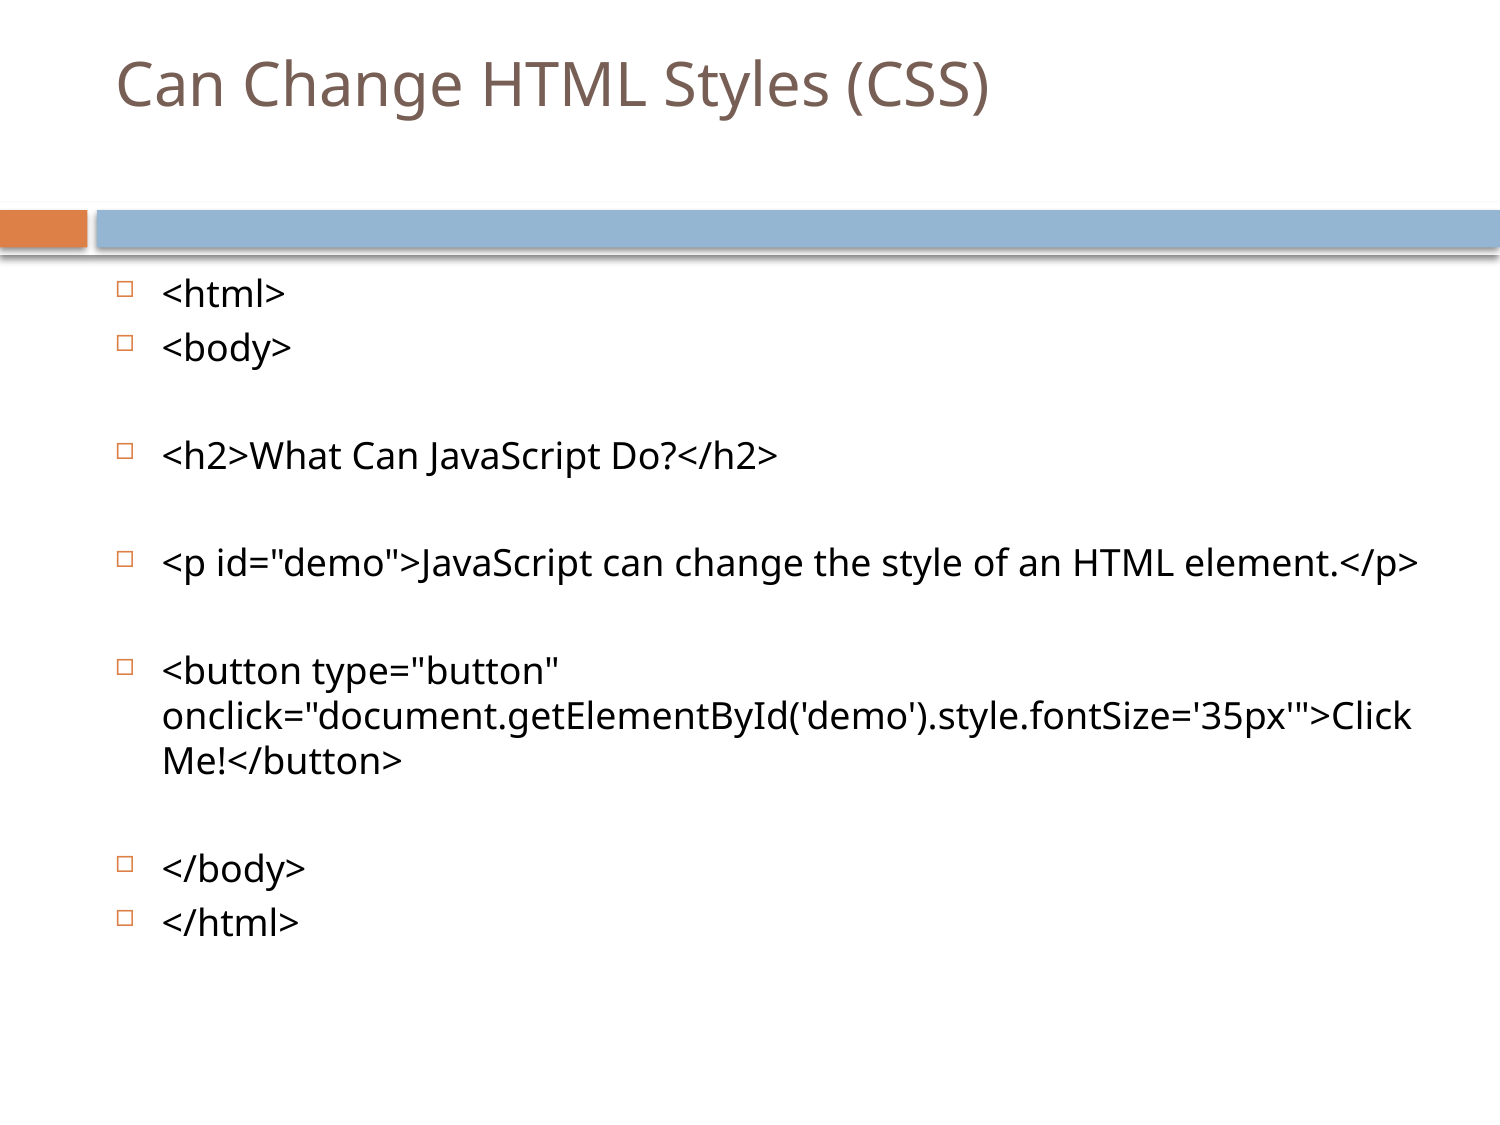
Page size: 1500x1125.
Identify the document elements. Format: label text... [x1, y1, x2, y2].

list <html> <body> <h2>What Can JavaScript Do?</h2> <p id="demo">JavaScript can change the style of an HTML element.</p> <button type="button" onclick="document.getElementById('demo').style.fontSize='35px'">Click Me!</button> </body> </html> [100, 262, 1438, 1000]
title Can Change HTML Styles (CSS) [100, 37, 1438, 200]
